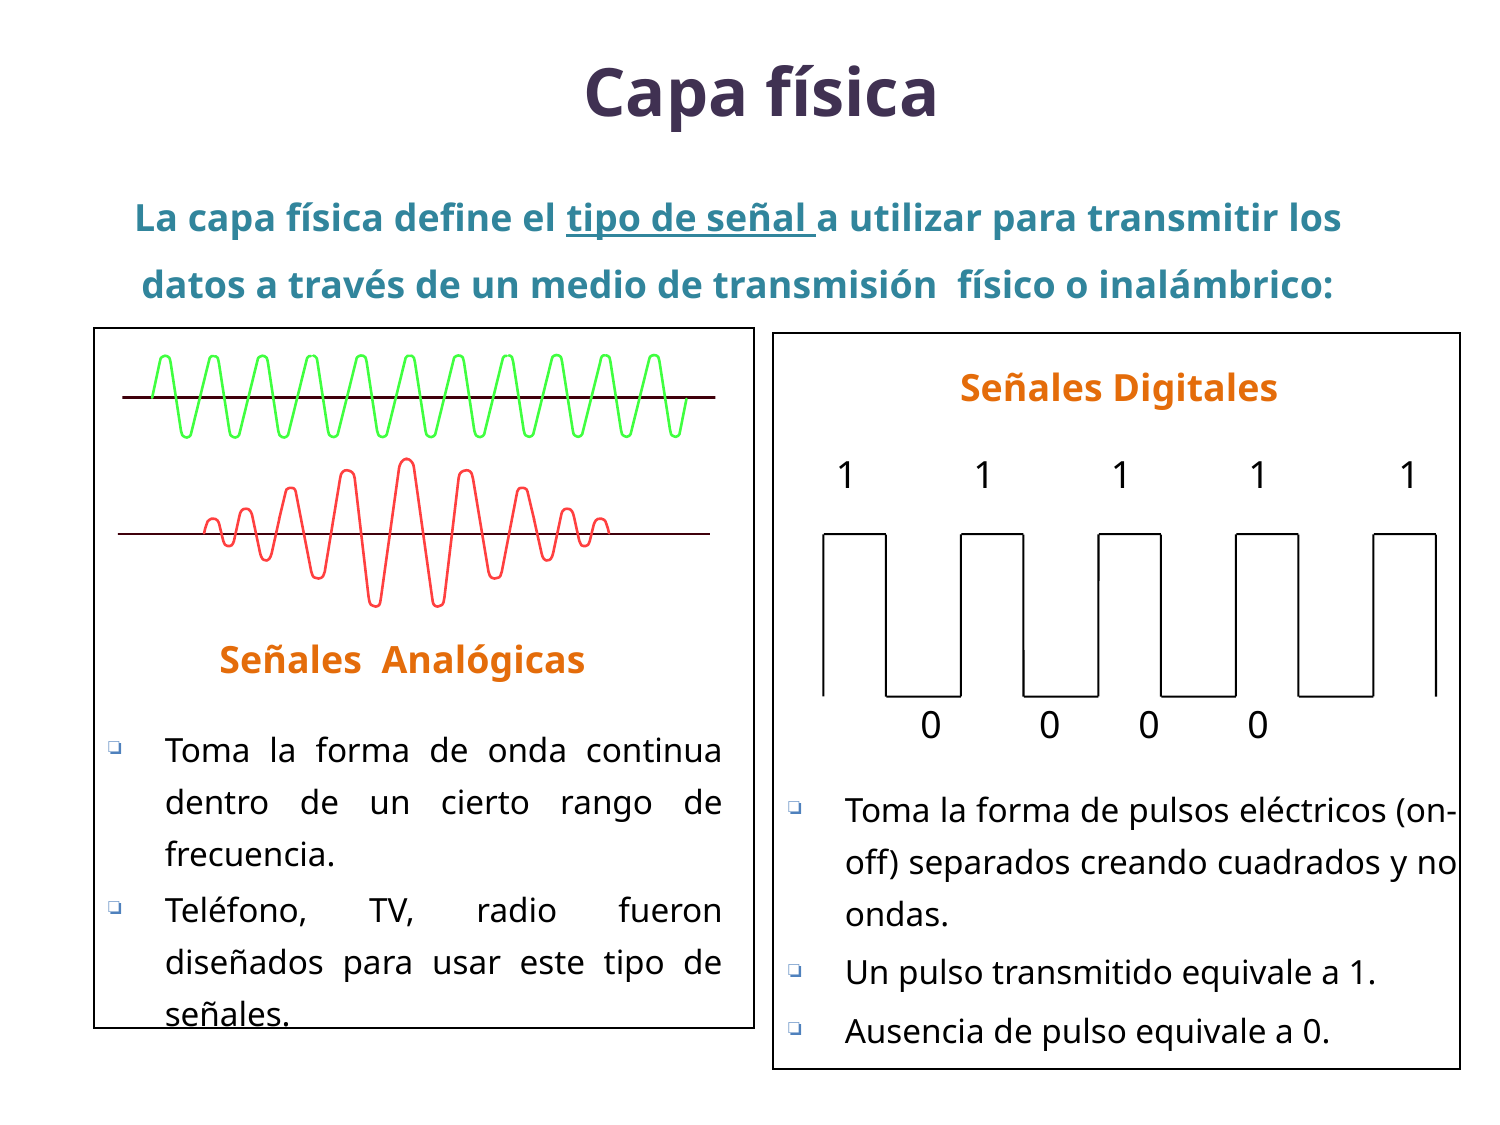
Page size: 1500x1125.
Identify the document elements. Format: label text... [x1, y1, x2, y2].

text_box Toma la forma de pulsos eléctricos (on-off) separados creando cuadrados y no ondas. Un pulso transmitido equivale a 1. Ausencia de pulso equivale a 0. [773, 768, 1474, 1058]
text_box 1 [1095, 443, 1148, 505]
text_box Señales Analógicas [204, 628, 602, 689]
text_box 1 [1233, 443, 1285, 505]
text_box [93, 328, 755, 1029]
text_box Teléfono, TV, radio fueron diseñados para usar este tipo de señales. [93, 869, 739, 1041]
text_box Señales Digitales [944, 356, 1294, 417]
text_box [773, 1058, 1460, 1069]
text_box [116, 352, 720, 614]
text_box 1 [1383, 443, 1435, 505]
text_box 1 [958, 443, 1010, 505]
text_box 1 [820, 443, 873, 505]
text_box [823, 533, 1437, 697]
text_box 0 0 0 0 [905, 706, 1285, 755]
text_box Toma la forma de onda continua dentro de un cierto rango de frecuencia. [93, 709, 739, 869]
text_box [773, 332, 1460, 768]
text_box Capa física [17, 0, 1489, 183]
text_box La capa física define el tipo de señal a utilizar para transmitir los datos a través de un medio de transmisión físico o inalámbrico: [82, 183, 1395, 314]
